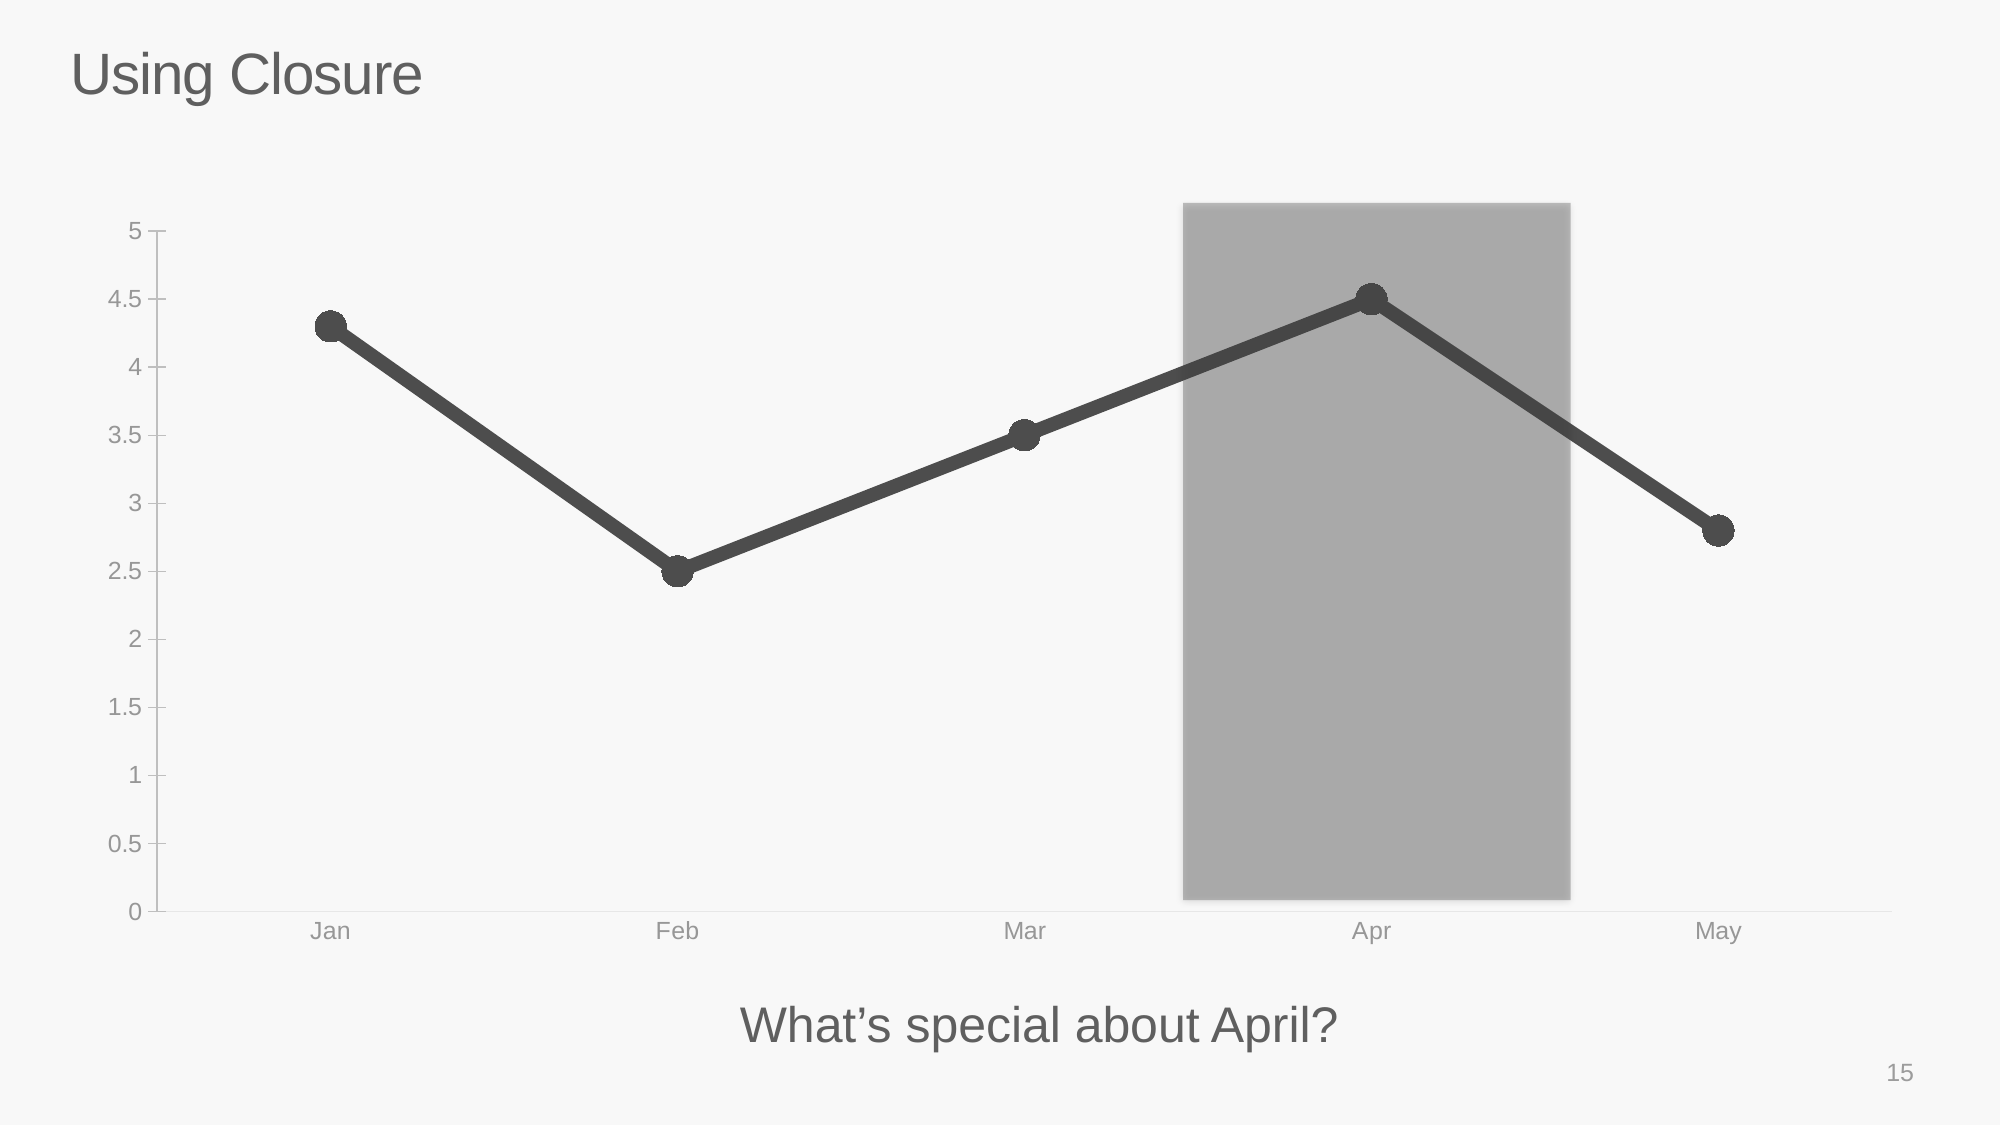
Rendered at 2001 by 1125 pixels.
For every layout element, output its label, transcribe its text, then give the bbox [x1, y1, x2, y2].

title Using Closure [70, 45, 1930, 180]
slide_number 15 [1479, 1041, 1930, 1102]
text_box What’s special about April? [725, 985, 1425, 1061]
chart [70, 199, 1930, 960]
